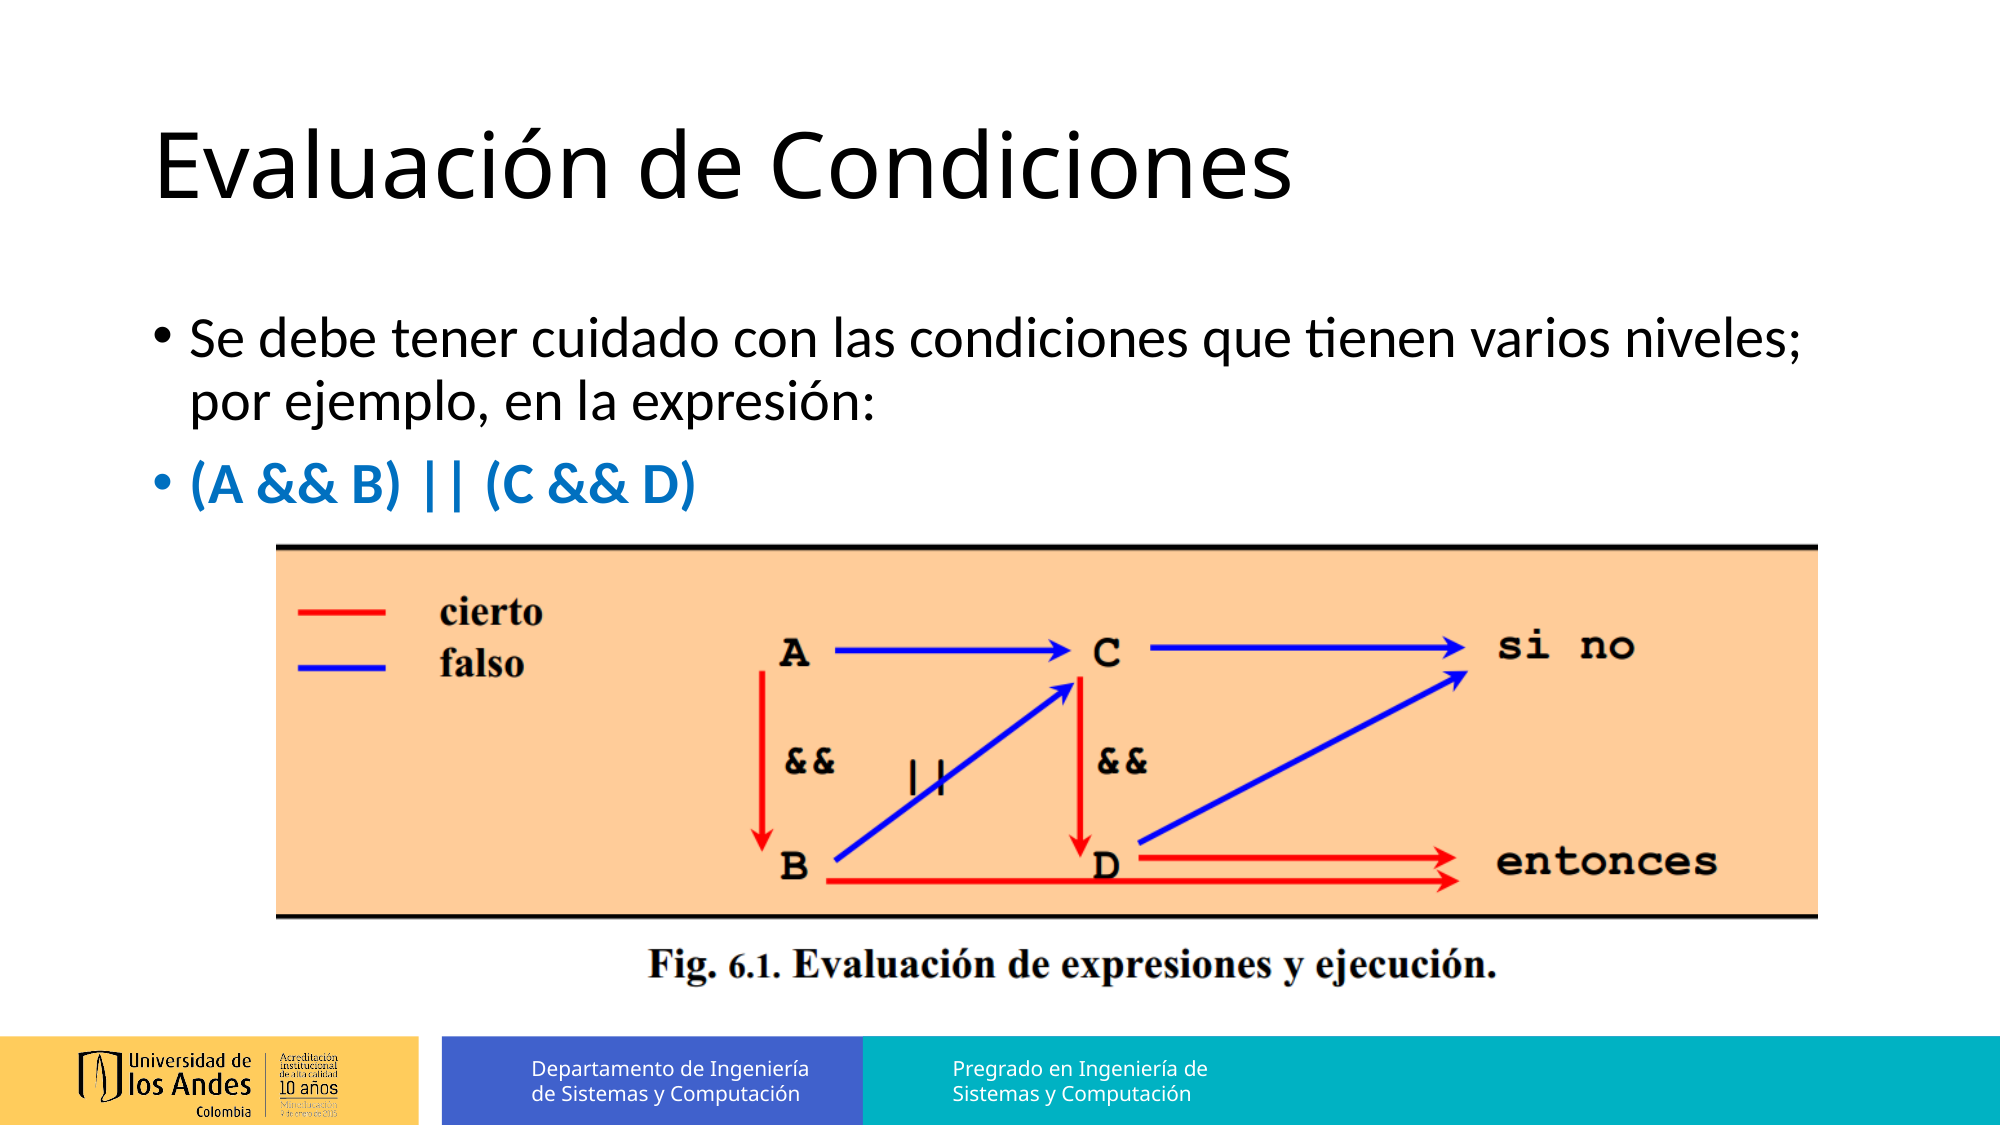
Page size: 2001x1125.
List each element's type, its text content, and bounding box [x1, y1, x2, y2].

picture [55, 1022, 364, 1125]
list Se debe tener cuidado con las condiciones que tienen varios niveles; por ejemplo, en la expresión: (A && B) || (C && D) [137, 299, 1863, 1014]
title Evaluación de Condiciones [137, 59, 1863, 278]
picture [276, 519, 1818, 997]
